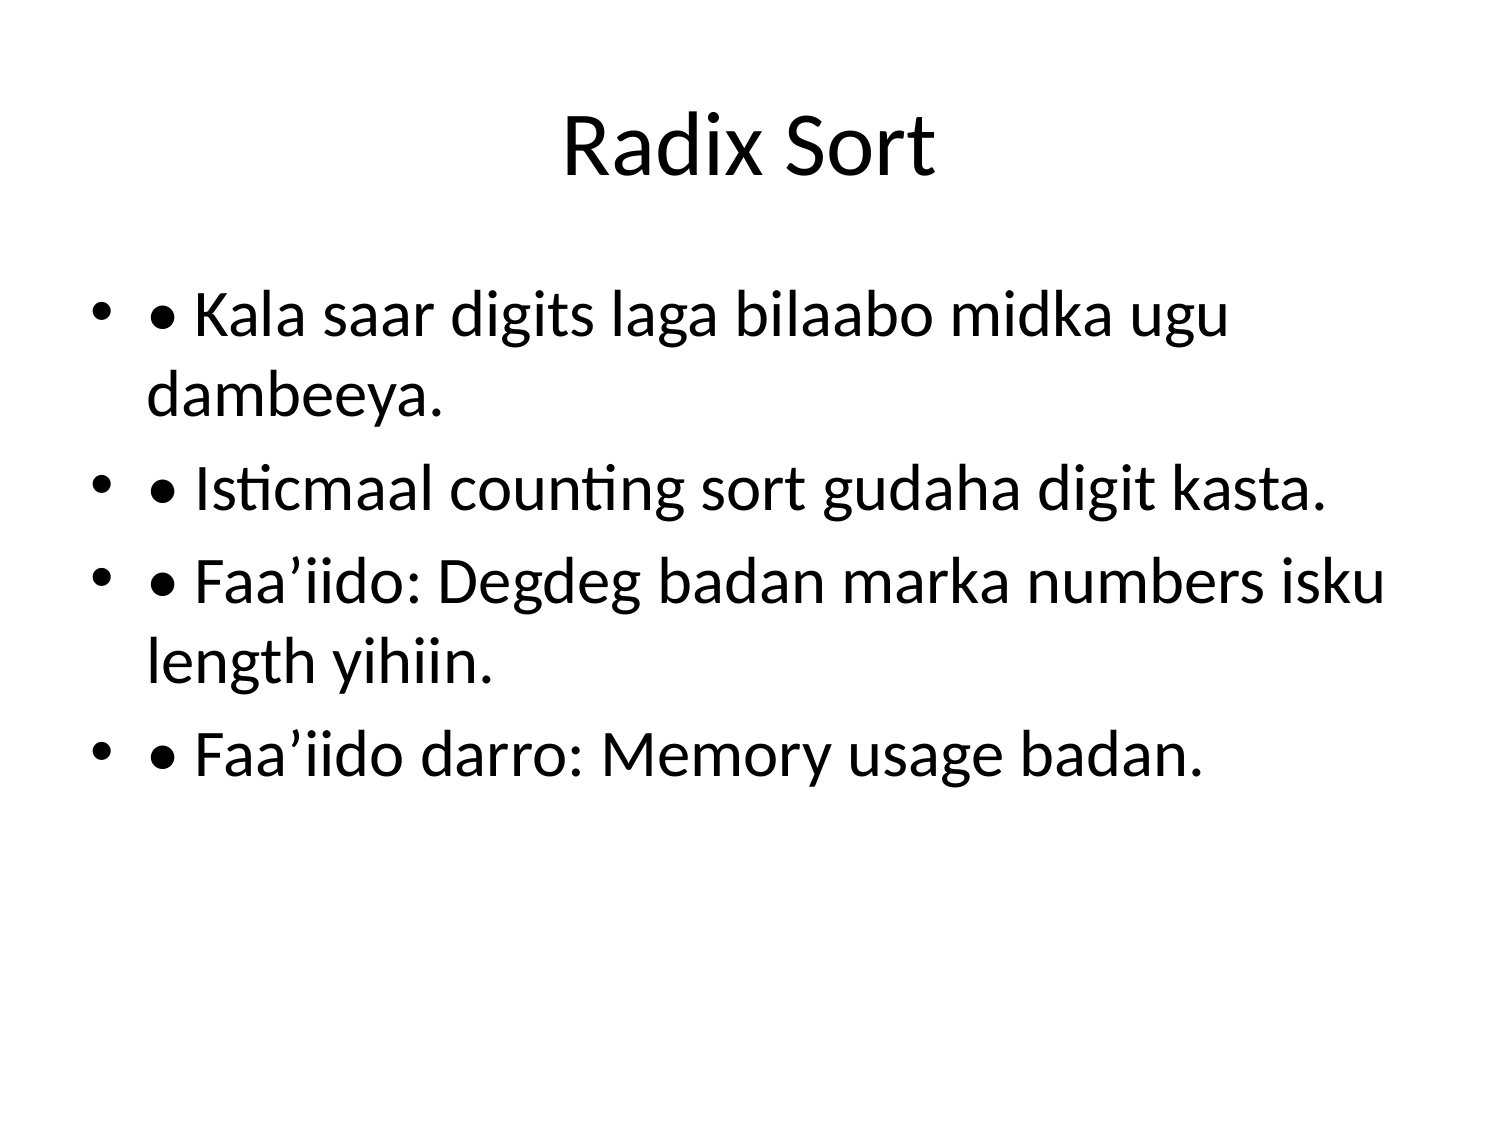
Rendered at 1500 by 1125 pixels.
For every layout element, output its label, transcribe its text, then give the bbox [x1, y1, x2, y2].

title Radix Sort [75, 45, 1425, 233]
list • Kala saar digits laga bilaabo midka ugu dambeeya. • Isticmaal counting sort gudaha digit kasta. • Faa’iido: Degdeg badan marka numbers isku length yihiin. • Faa’iido darro: Memory usage badan. [75, 262, 1425, 1005]
